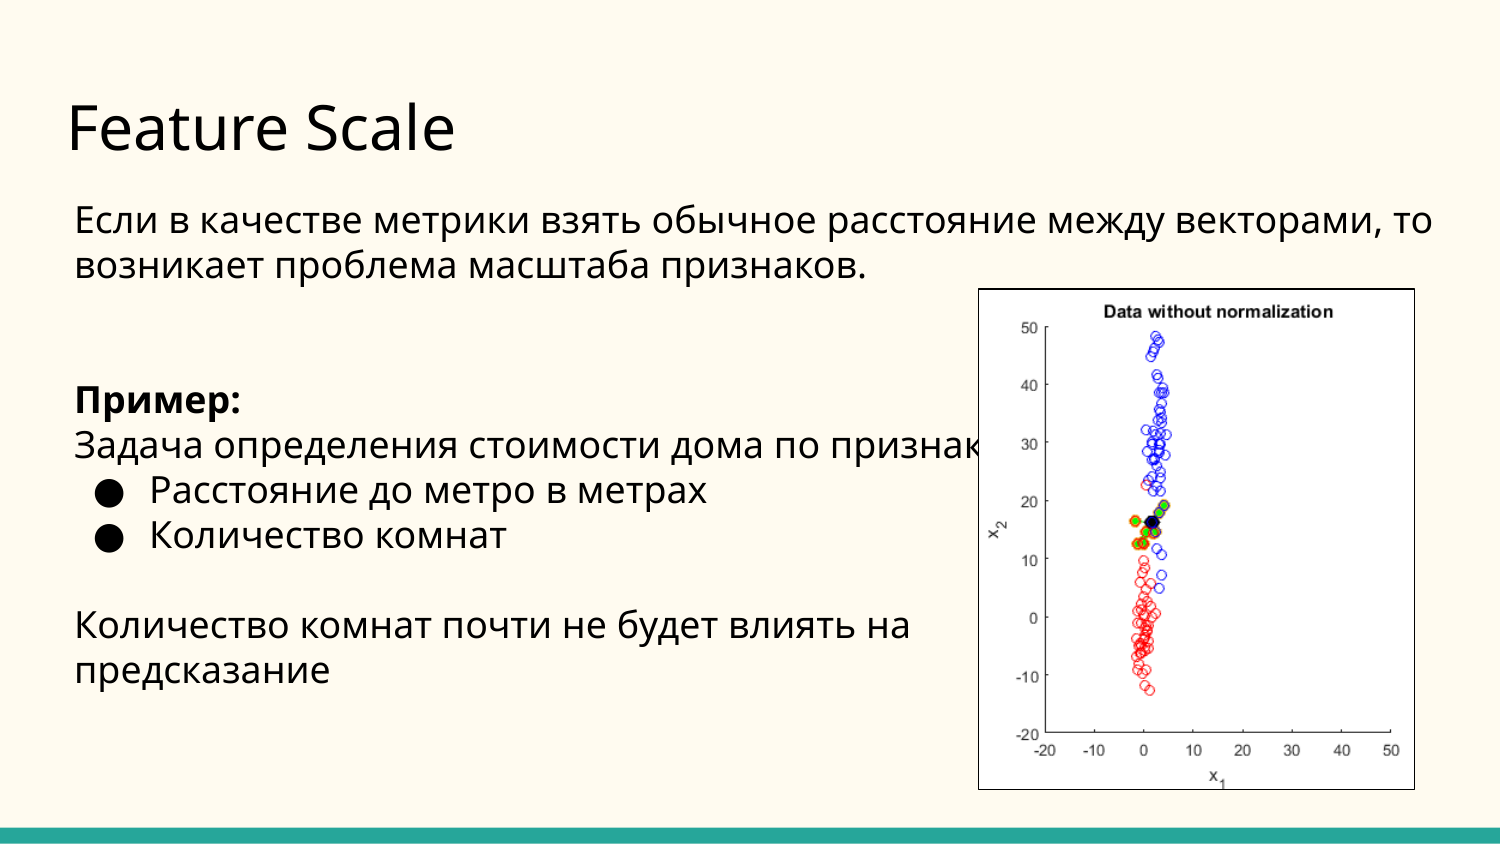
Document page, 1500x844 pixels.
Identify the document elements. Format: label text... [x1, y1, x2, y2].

title Feature Scale [51, 72, 1449, 174]
picture [978, 289, 1415, 790]
text_box Если в качестве метрики взять обычное расстояние между векторами, то возникает проблема масштаба признаков. Пример: Задача определения стоимости дома по признакам: Расстояние до метро в метрах Количество комнат Количество комнат почти не будет влиять на предсказание [59, 181, 1500, 750]
